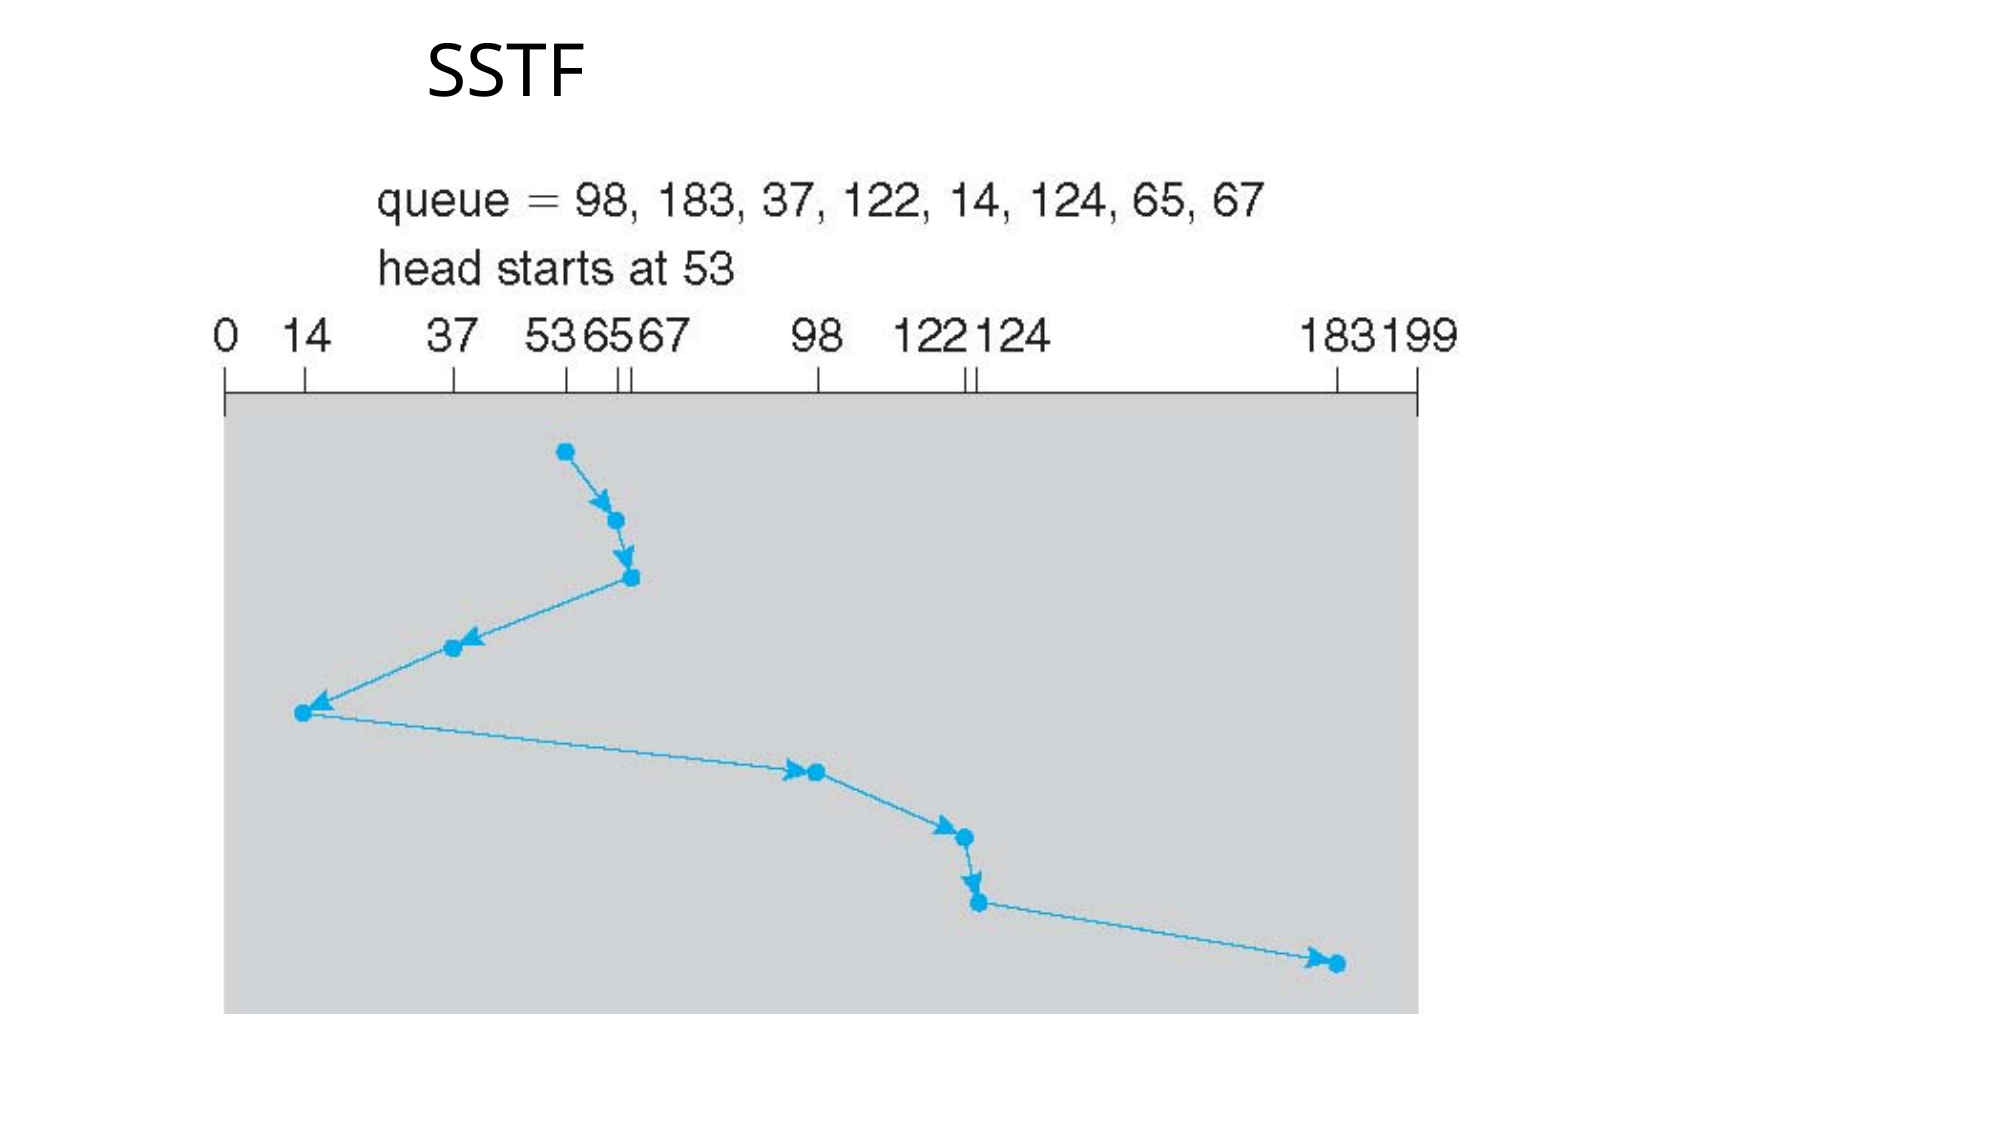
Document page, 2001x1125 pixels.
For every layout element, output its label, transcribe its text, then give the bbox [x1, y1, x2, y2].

title SSTF [411, 25, 1552, 121]
picture [211, 173, 1459, 1015]
